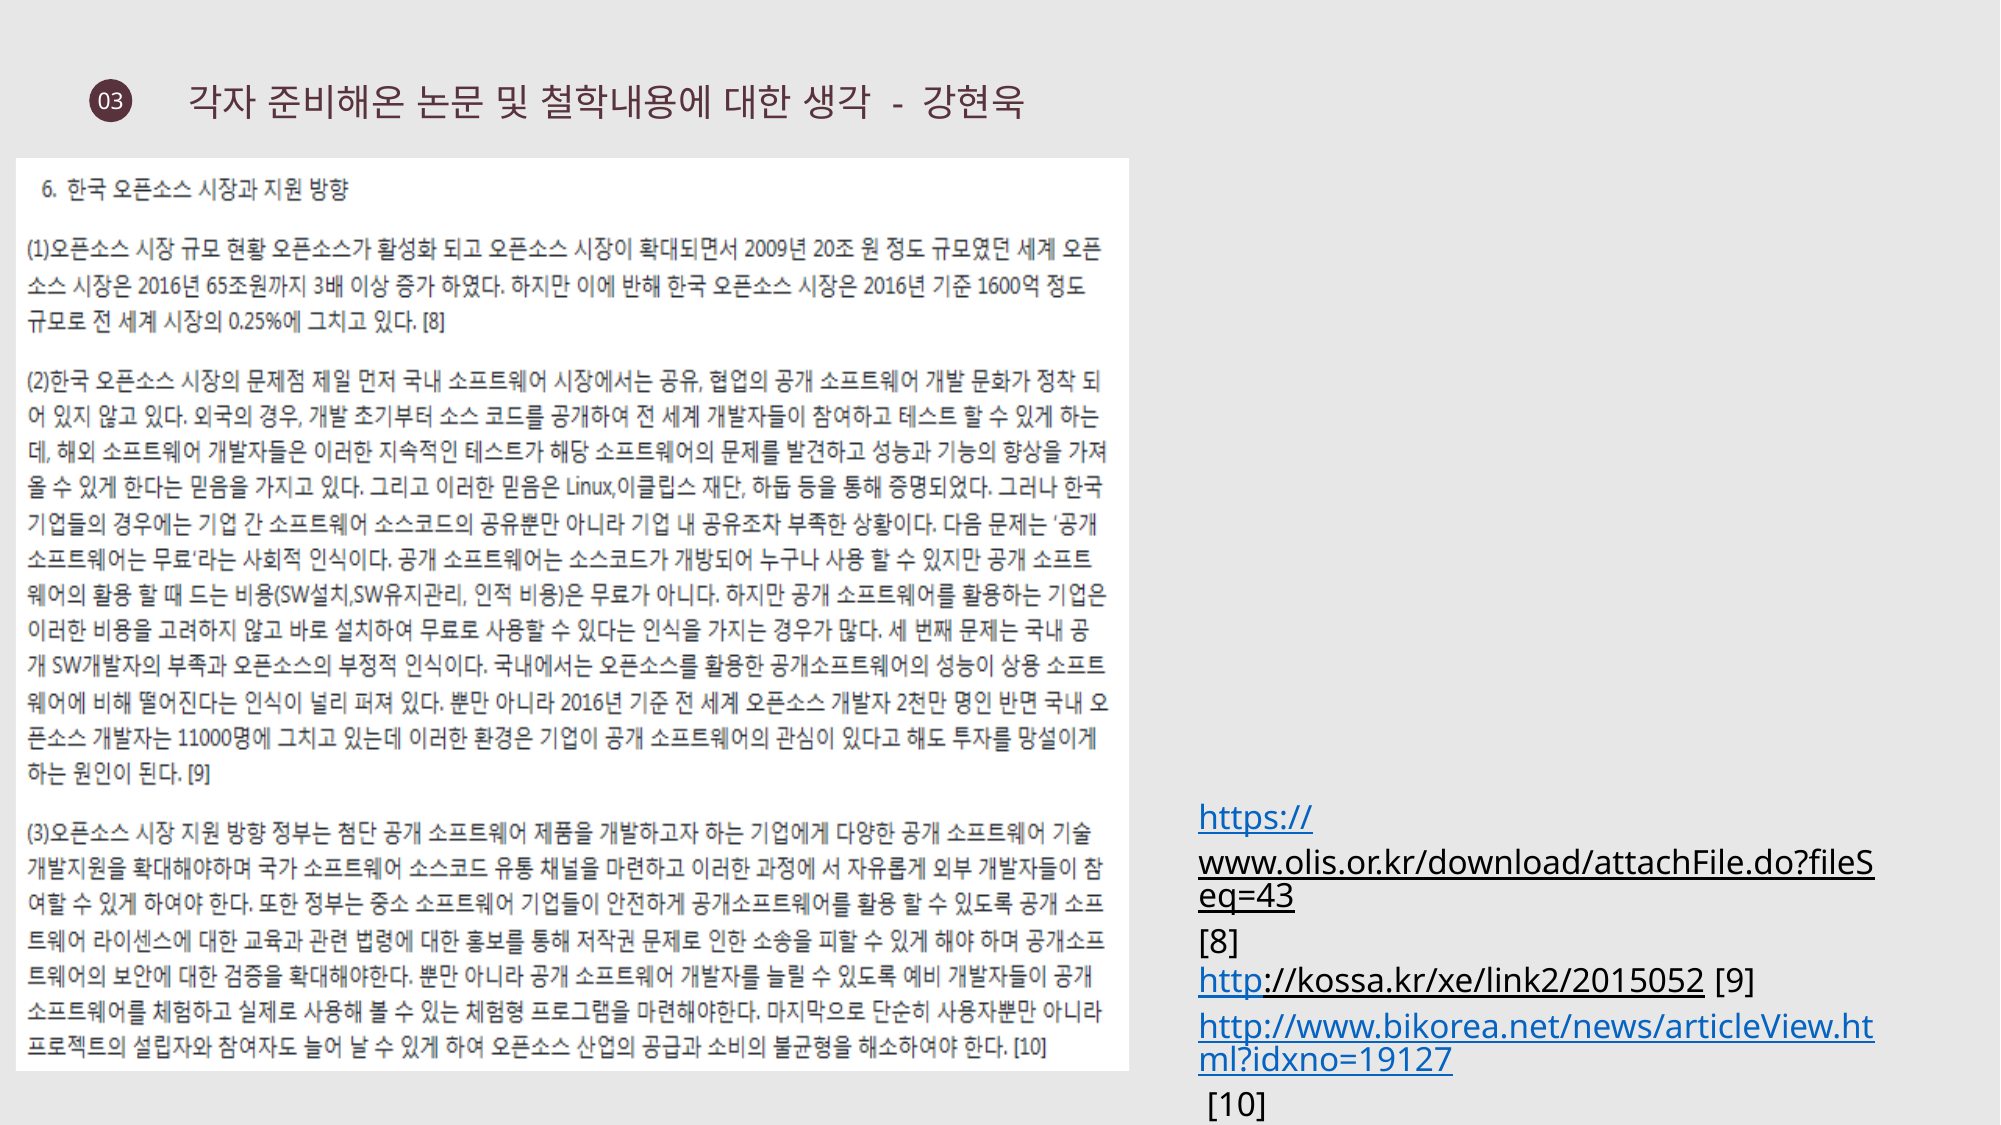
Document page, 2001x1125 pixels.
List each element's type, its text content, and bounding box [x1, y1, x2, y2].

text_box https://www.olis.or.kr/download/attachFile.do?fileSeq=43[8] http://kossa.kr/xe/link2/2015052 [9] http://www.bikorea.net/news/articleView.html?idxno=19127 [10] [1183, 788, 1909, 1065]
picture [15, 158, 1130, 1071]
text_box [82, 70, 1083, 132]
